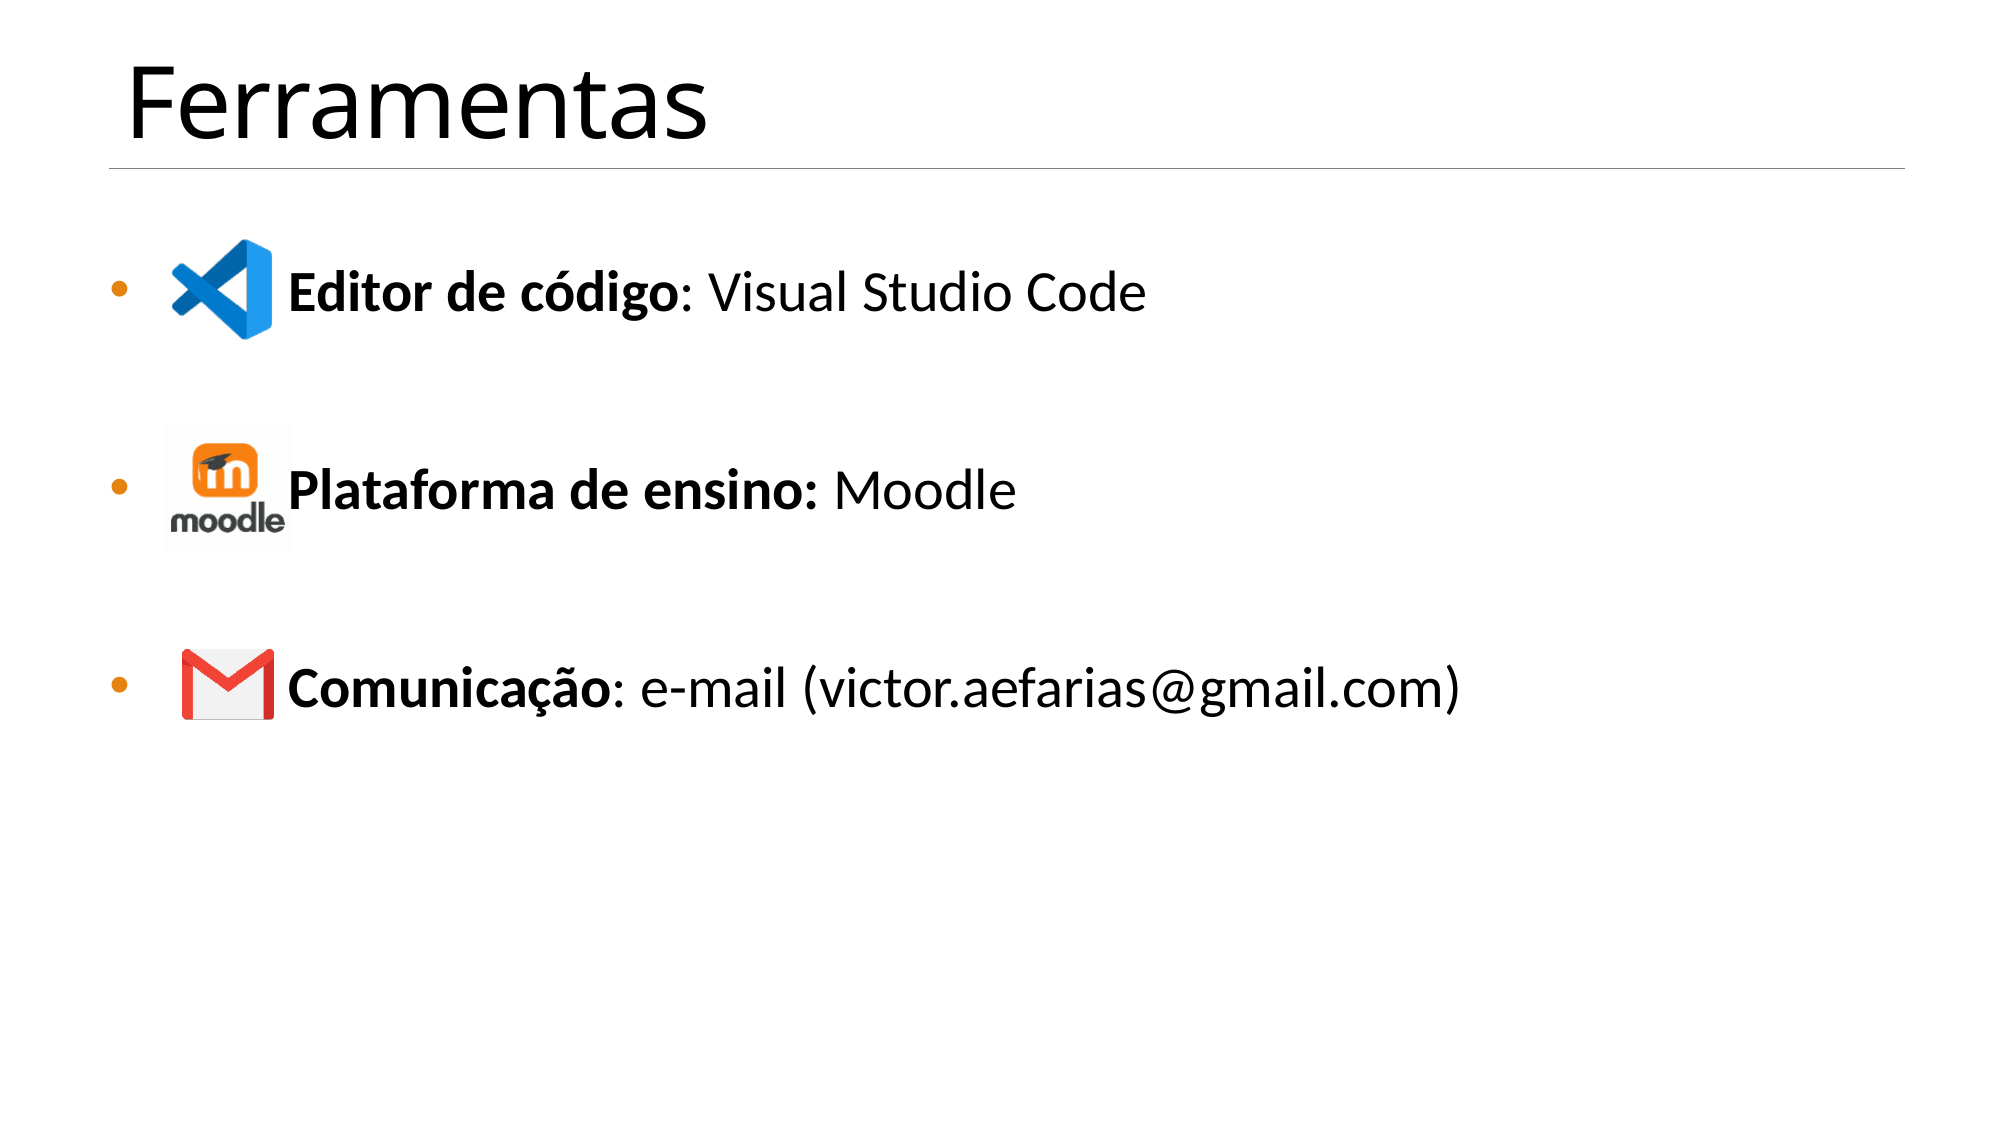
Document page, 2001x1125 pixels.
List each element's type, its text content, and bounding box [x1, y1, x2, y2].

title Ferramentas [109, 37, 1906, 167]
picture [181, 638, 274, 731]
picture [164, 232, 279, 347]
picture [164, 424, 291, 551]
list Editor de código: Visual Studio Code Plataforma de ensino: Moodle Comunicação: e-mail (victor.aefarias@gmail.com) [109, 245, 1906, 1113]
